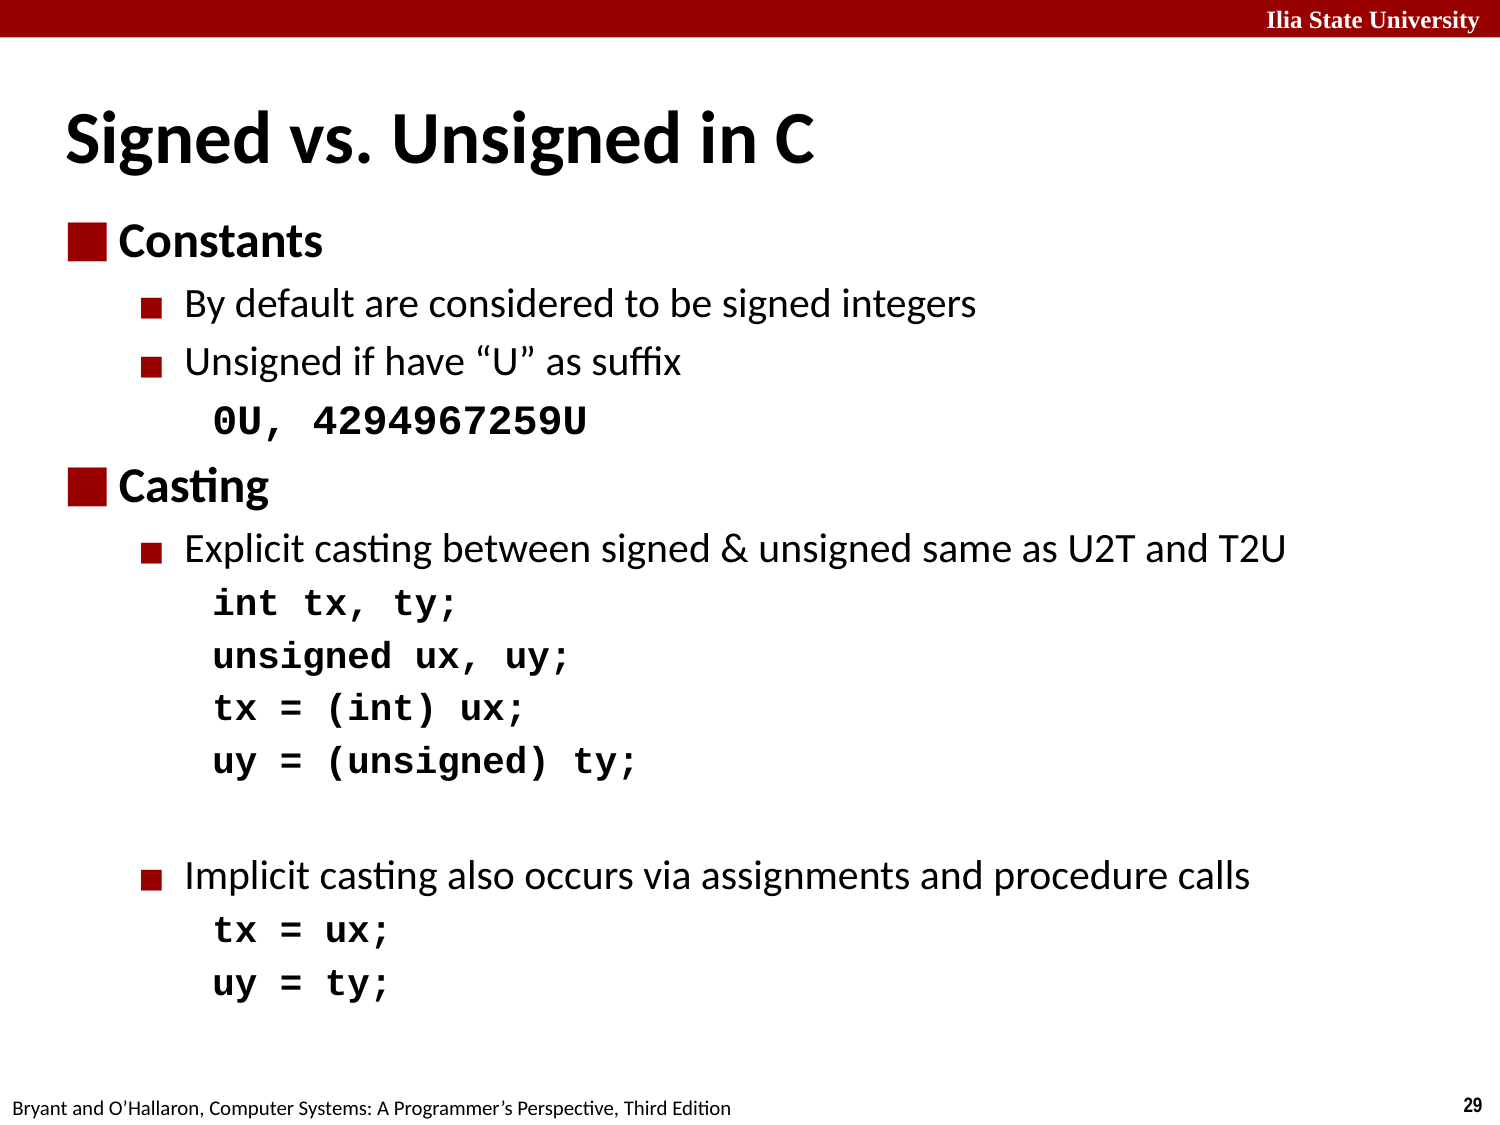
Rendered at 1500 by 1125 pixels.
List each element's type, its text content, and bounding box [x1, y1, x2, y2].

list Constants By default are considered to be signed integers Unsigned if have “U” as suffix 0U, 4294967259U Casting Explicit casting between signed & unsigned same as U2T and T2U int tx, ty; unsigned ux, uy; tx = (int) ux; uy = (unsigned) ty; Implicit casting also occurs via assignments and procedure calls tx = ux; uy = ty; [47, 200, 1500, 1058]
title Signed vs. Unsigned in C [50, 87, 1252, 179]
